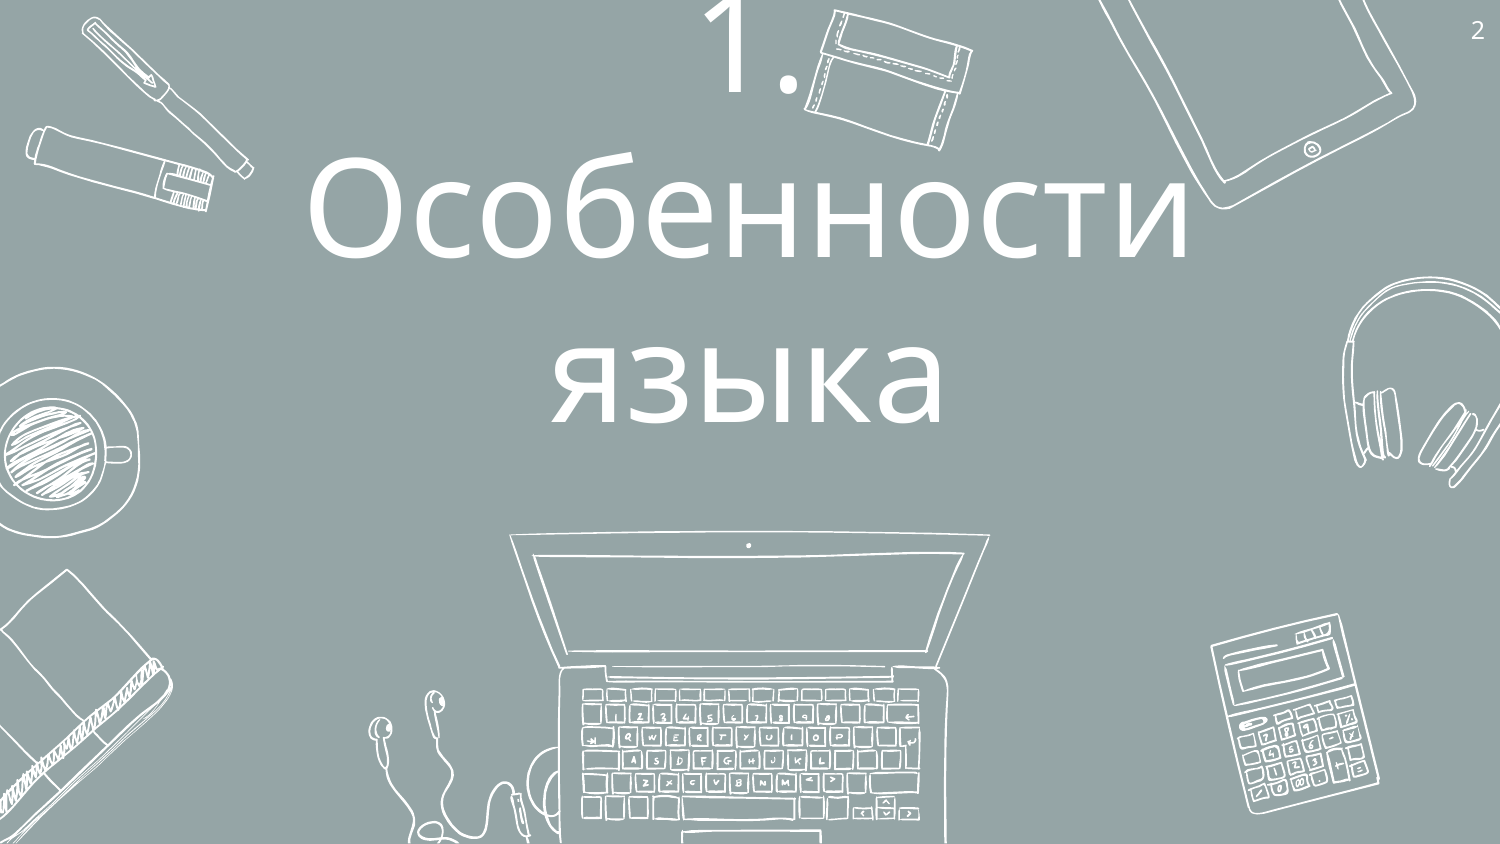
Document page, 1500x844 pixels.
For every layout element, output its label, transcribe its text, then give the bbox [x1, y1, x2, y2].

title 1. Особенности языка [255, 274, 1245, 465]
slide_number 2 [1435, 0, 1500, 53]
